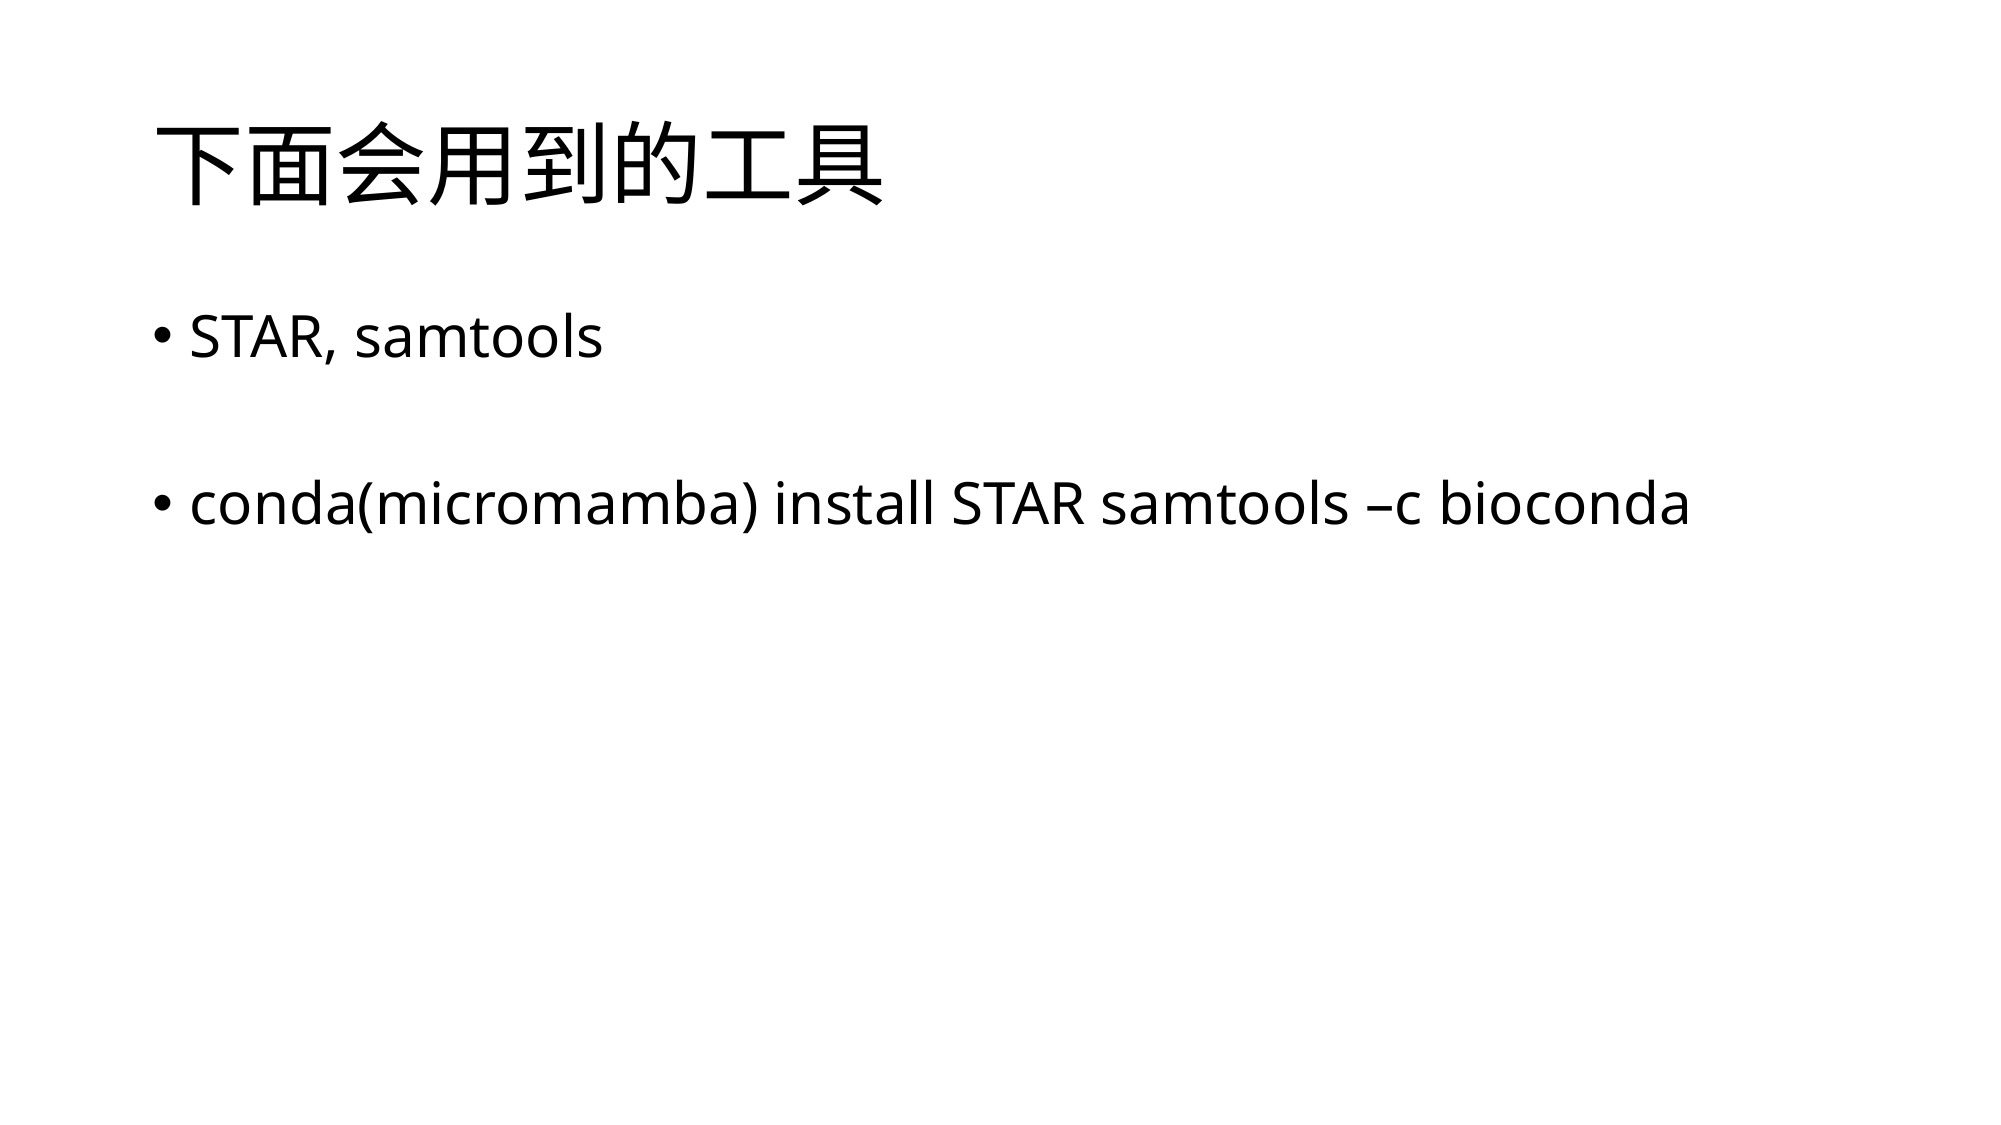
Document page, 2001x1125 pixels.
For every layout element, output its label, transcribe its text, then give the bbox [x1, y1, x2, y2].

title 下面会用到的工具 [137, 59, 1863, 278]
list STAR, samtools conda(micromamba) install STAR samtools –c bioconda [137, 299, 1863, 1014]
